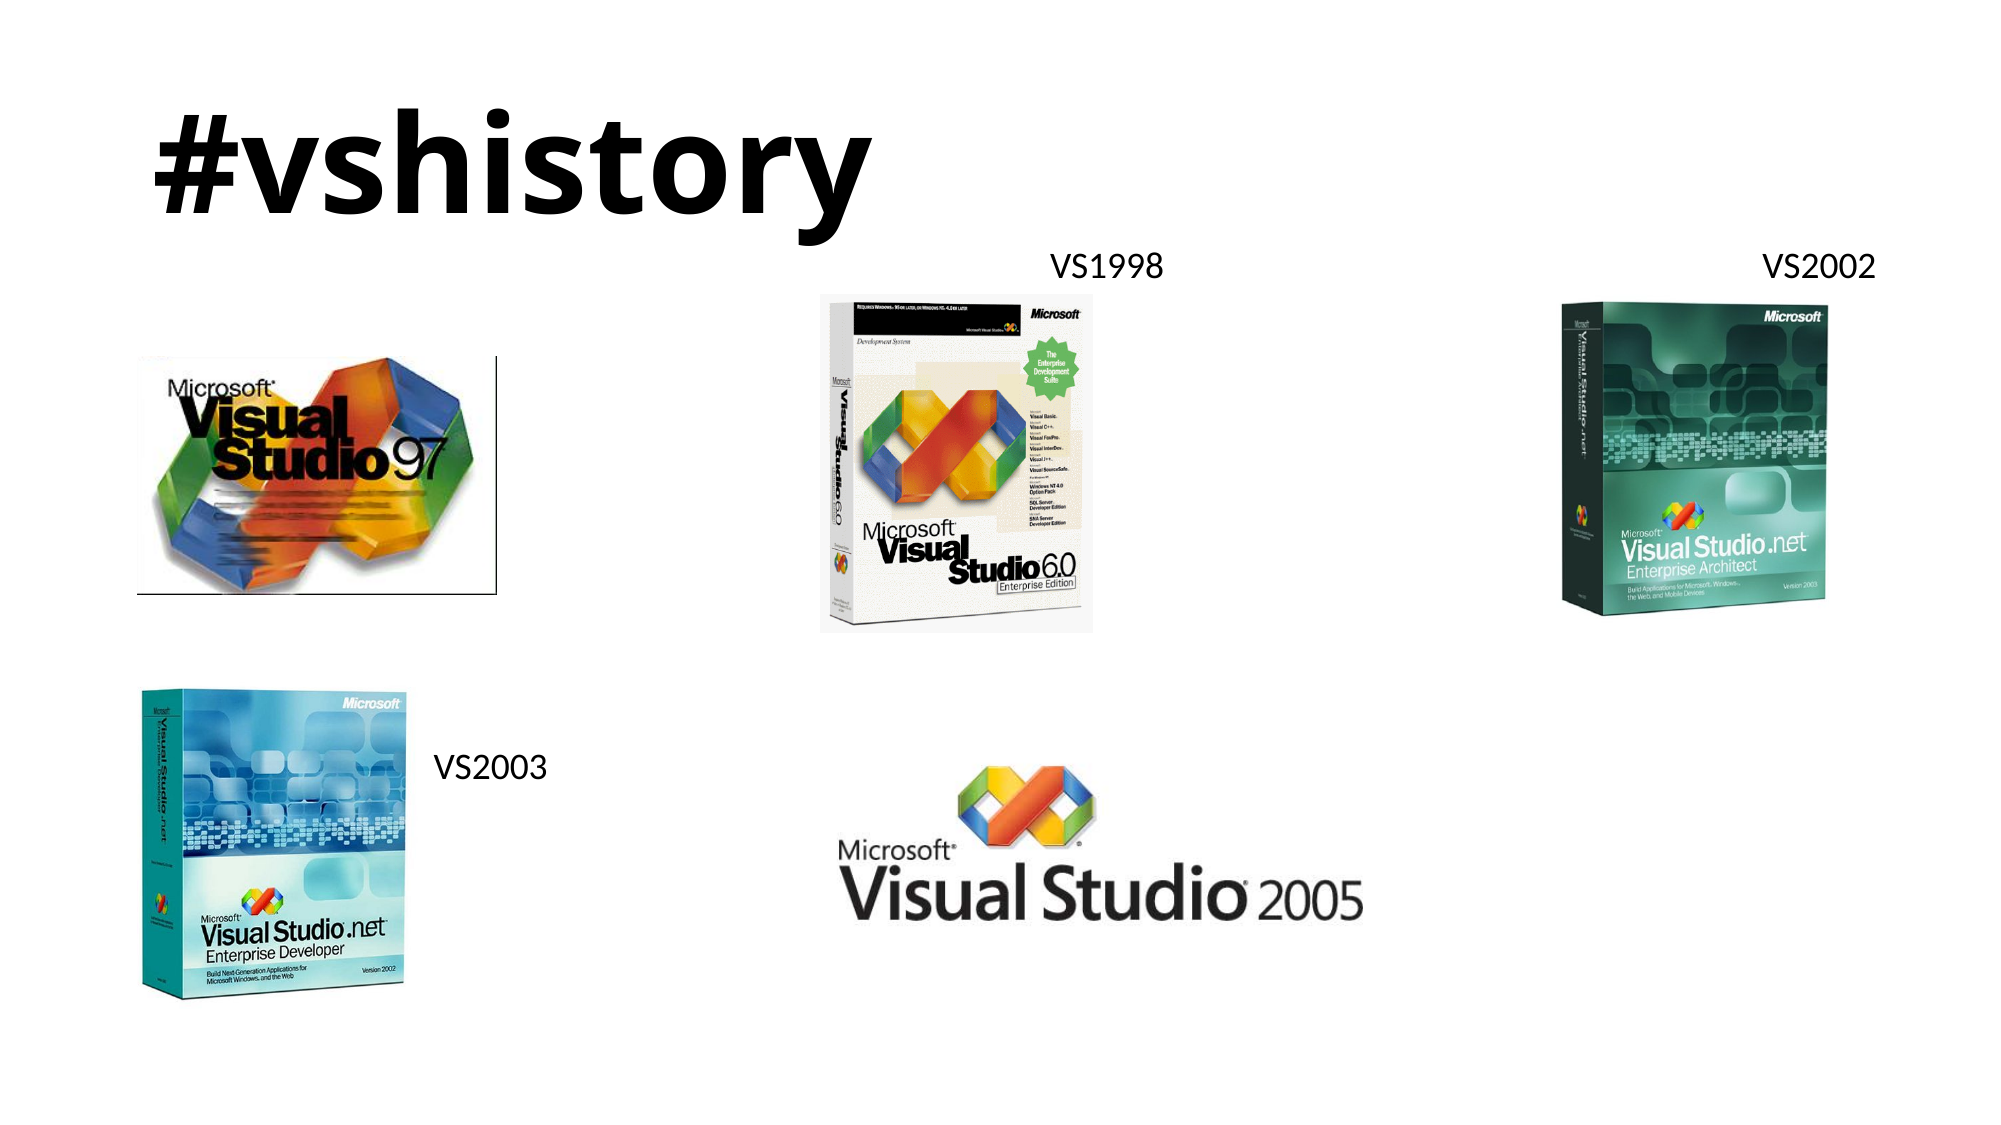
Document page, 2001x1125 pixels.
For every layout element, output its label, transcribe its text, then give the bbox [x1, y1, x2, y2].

text_box VS2003 [418, 734, 607, 795]
picture [137, 356, 497, 595]
text_box VS1998 [1035, 233, 1224, 294]
title #vshistory [137, 59, 1863, 278]
picture [137, 676, 418, 1011]
picture [820, 747, 1382, 940]
picture [820, 294, 1093, 633]
text_box VS2002 [1747, 233, 1936, 294]
picture [1544, 277, 1858, 633]
